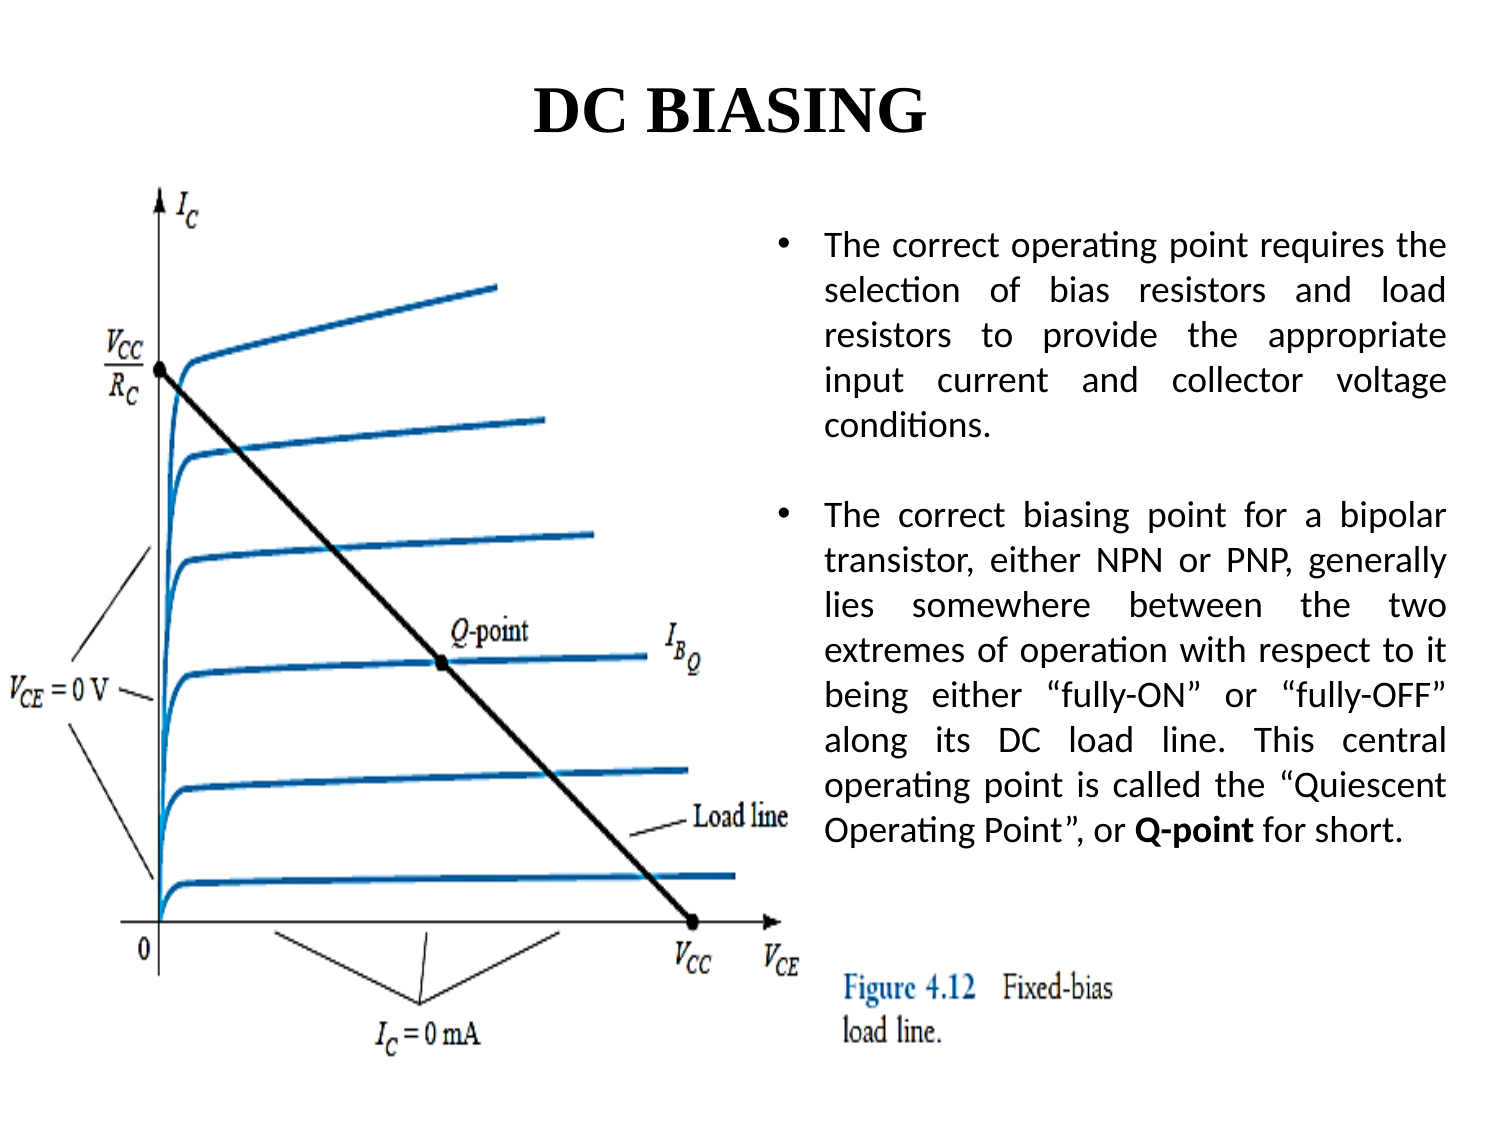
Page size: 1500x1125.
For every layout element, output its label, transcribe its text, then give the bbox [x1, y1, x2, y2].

title DC BIASING [99, 37, 1363, 175]
picture [5, 174, 1163, 1076]
text_box The correct operating point requires the selection of bias resistors and load resistors to provide the appropriate input current and collector voltage conditions. The correct biasing point for a bipolar transistor, either NPN or PNP, generally lies somewhere between the two extremes of operation with respect to it being either “fully-ON” or “fully-OFF” along its DC load line. This central operating point is called the “Quiescent Operating Point”, or Q-point for short. [1167, 212, 1463, 858]
